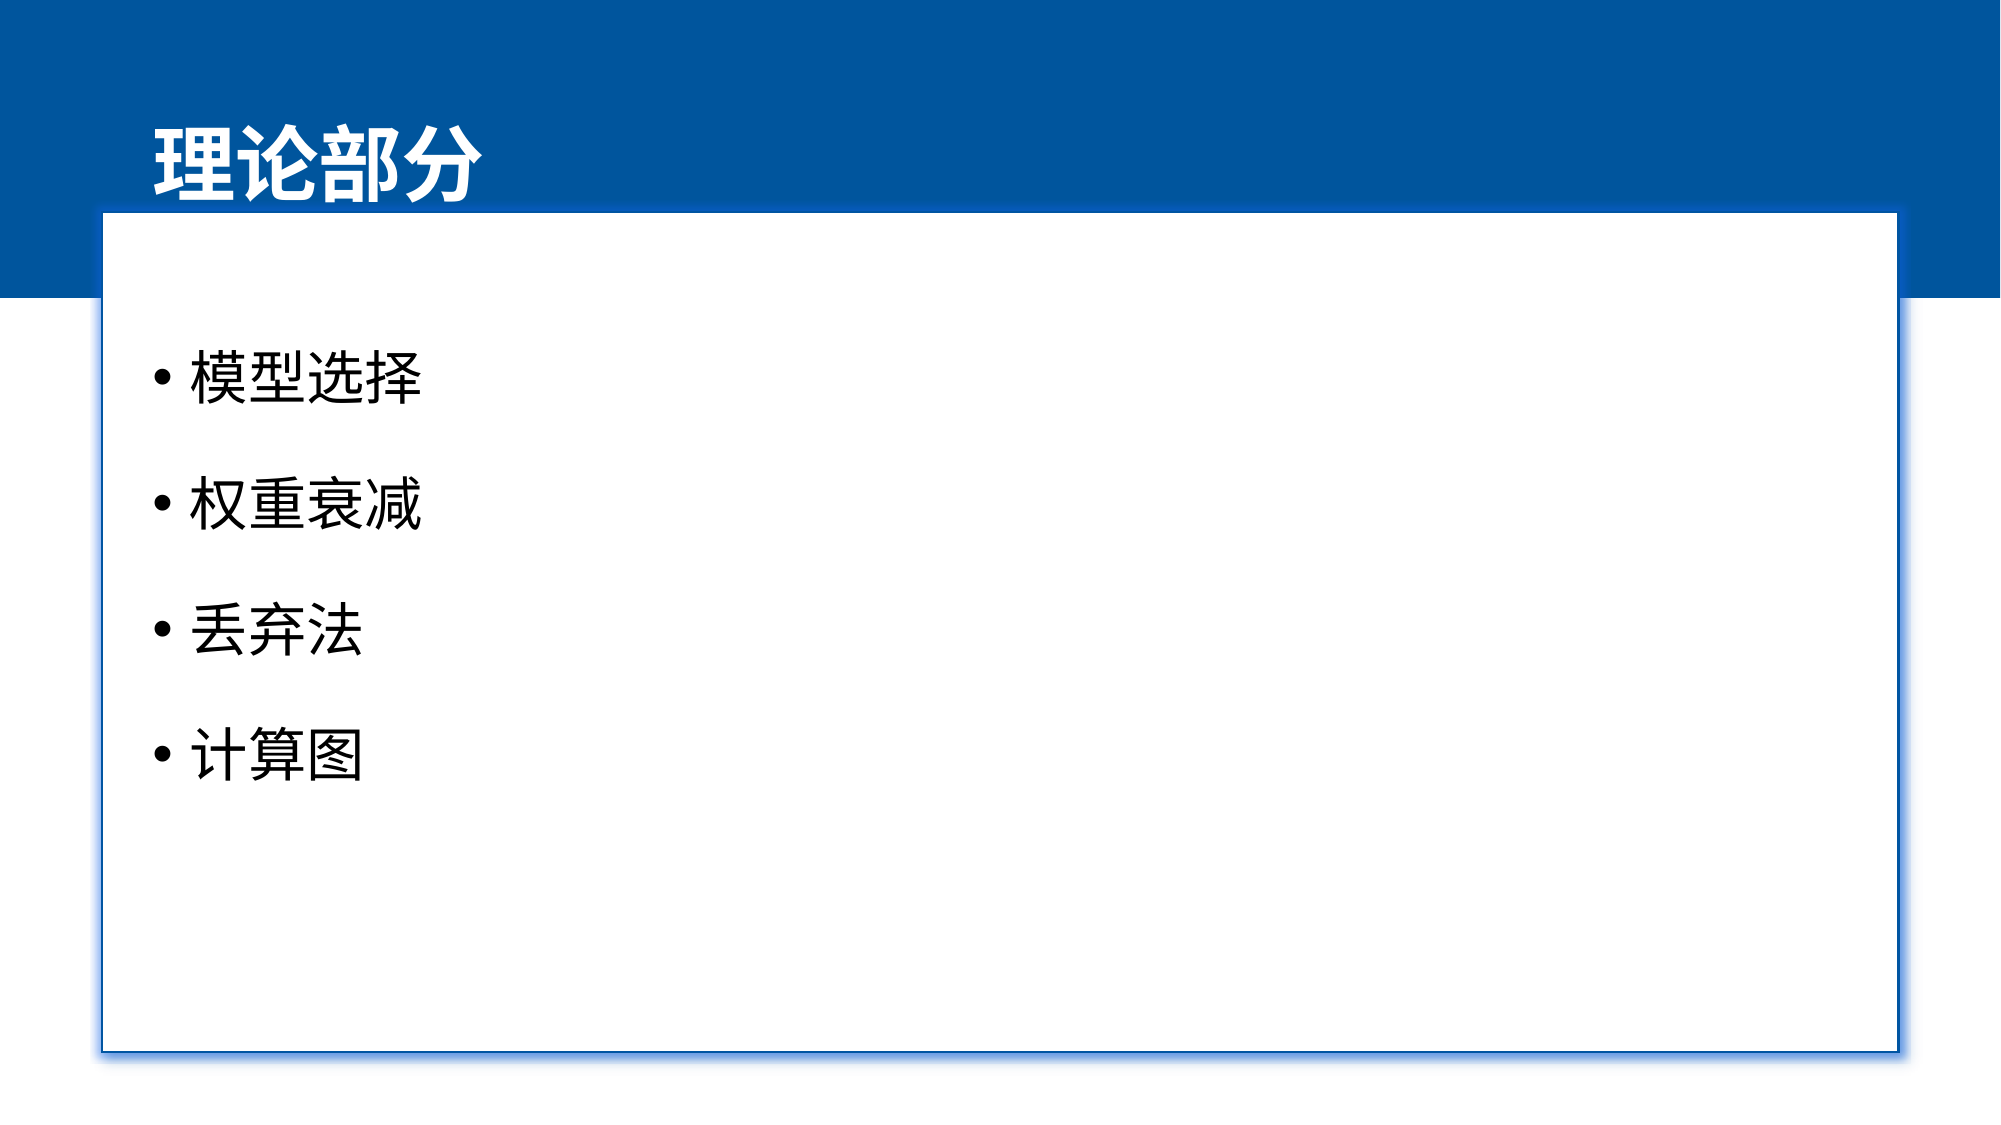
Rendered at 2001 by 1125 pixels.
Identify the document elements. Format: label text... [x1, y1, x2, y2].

list 模型选择 权重衰减 丢弃法 计算图 [137, 299, 1863, 1014]
title 理论部分 [137, 59, 1863, 278]
